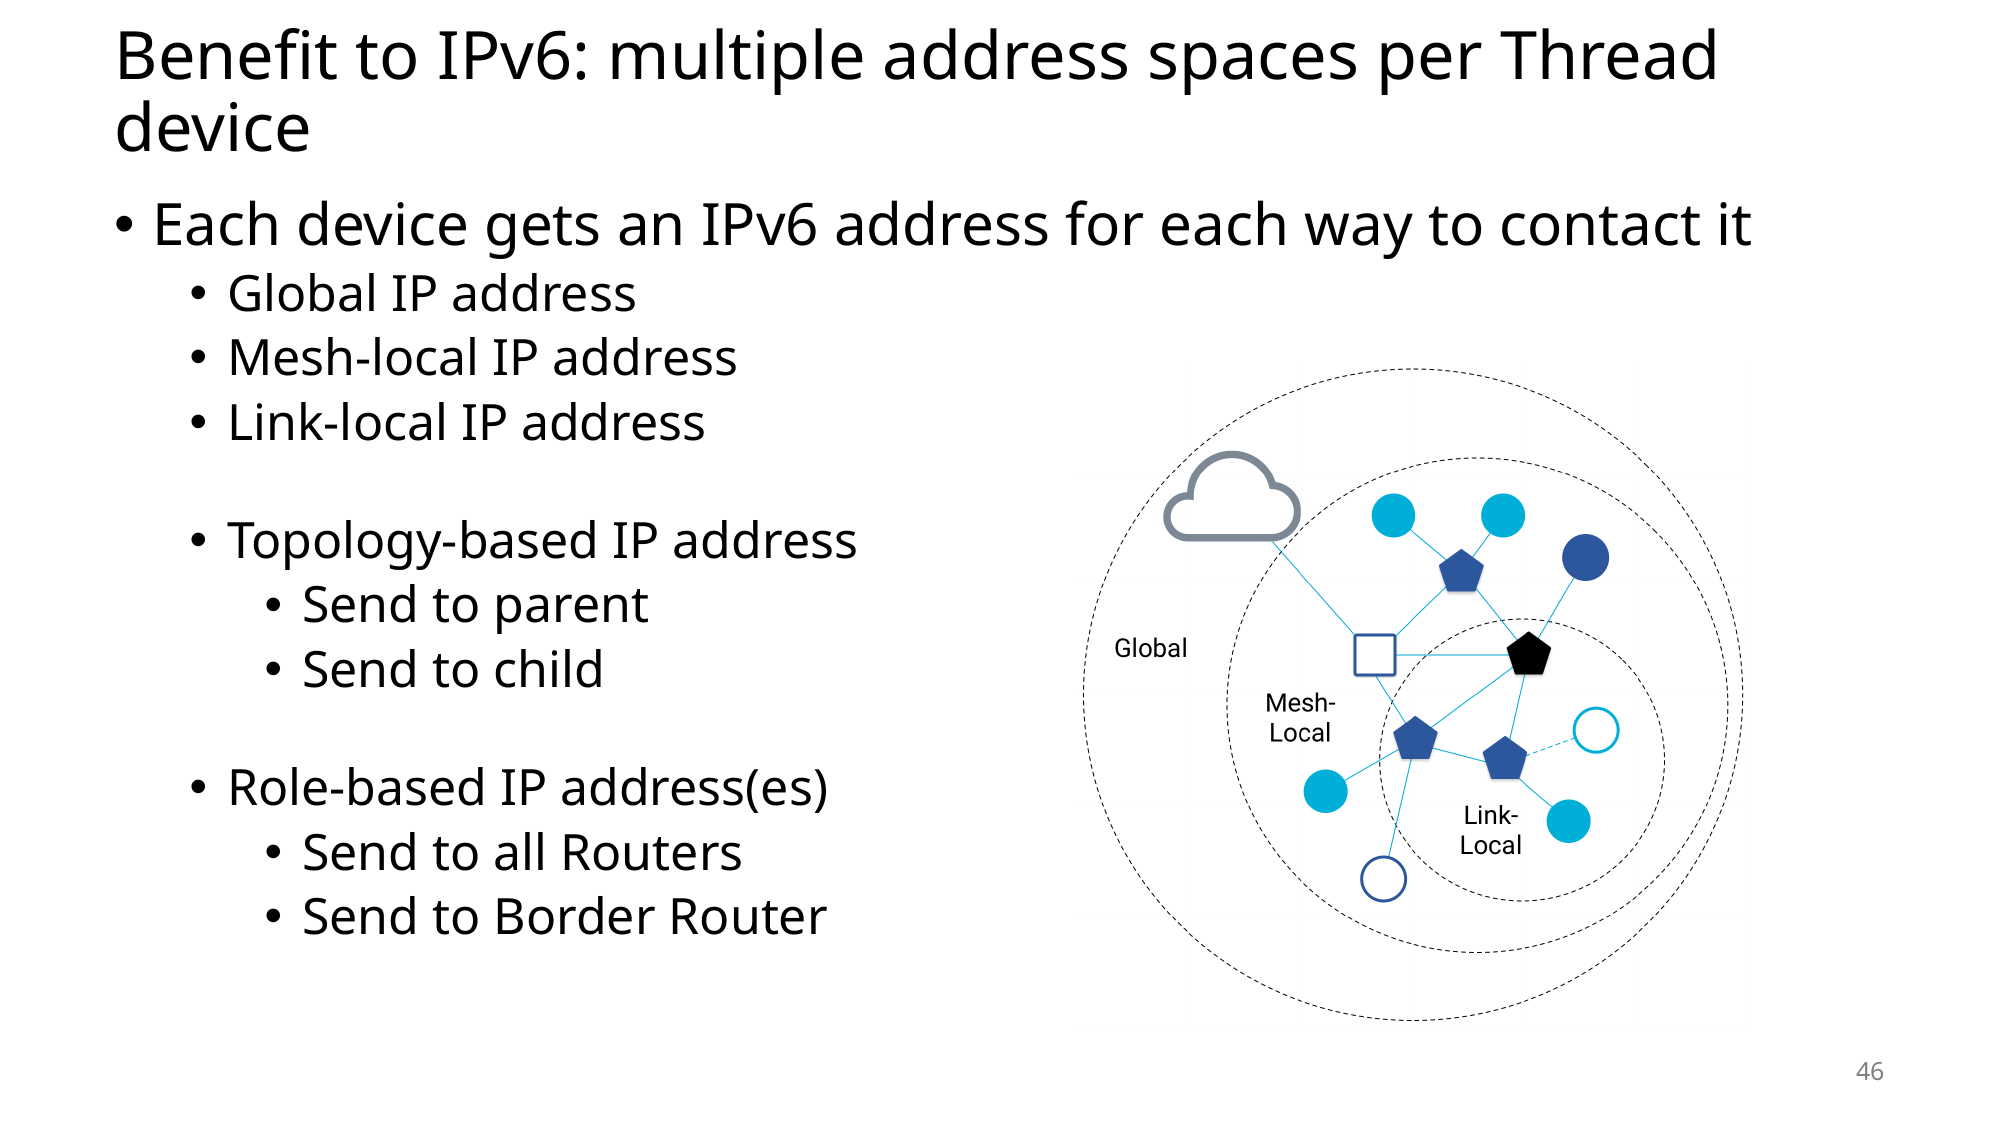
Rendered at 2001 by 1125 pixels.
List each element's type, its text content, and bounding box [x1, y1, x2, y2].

slide_number 46 [1749, 1042, 1900, 1103]
title Benefit to IPv6: multiple address spaces per Thread device [99, 37, 1900, 150]
list Each device gets an IPv6 address for each way to contact it Global IP address Mesh-local IP address Link-local IP address Topology-based IP address Send to parent Send to child Role-based IP address(es) Send to all Routers Send to Border Router [99, 187, 1900, 1013]
picture [1076, 362, 1750, 1028]
